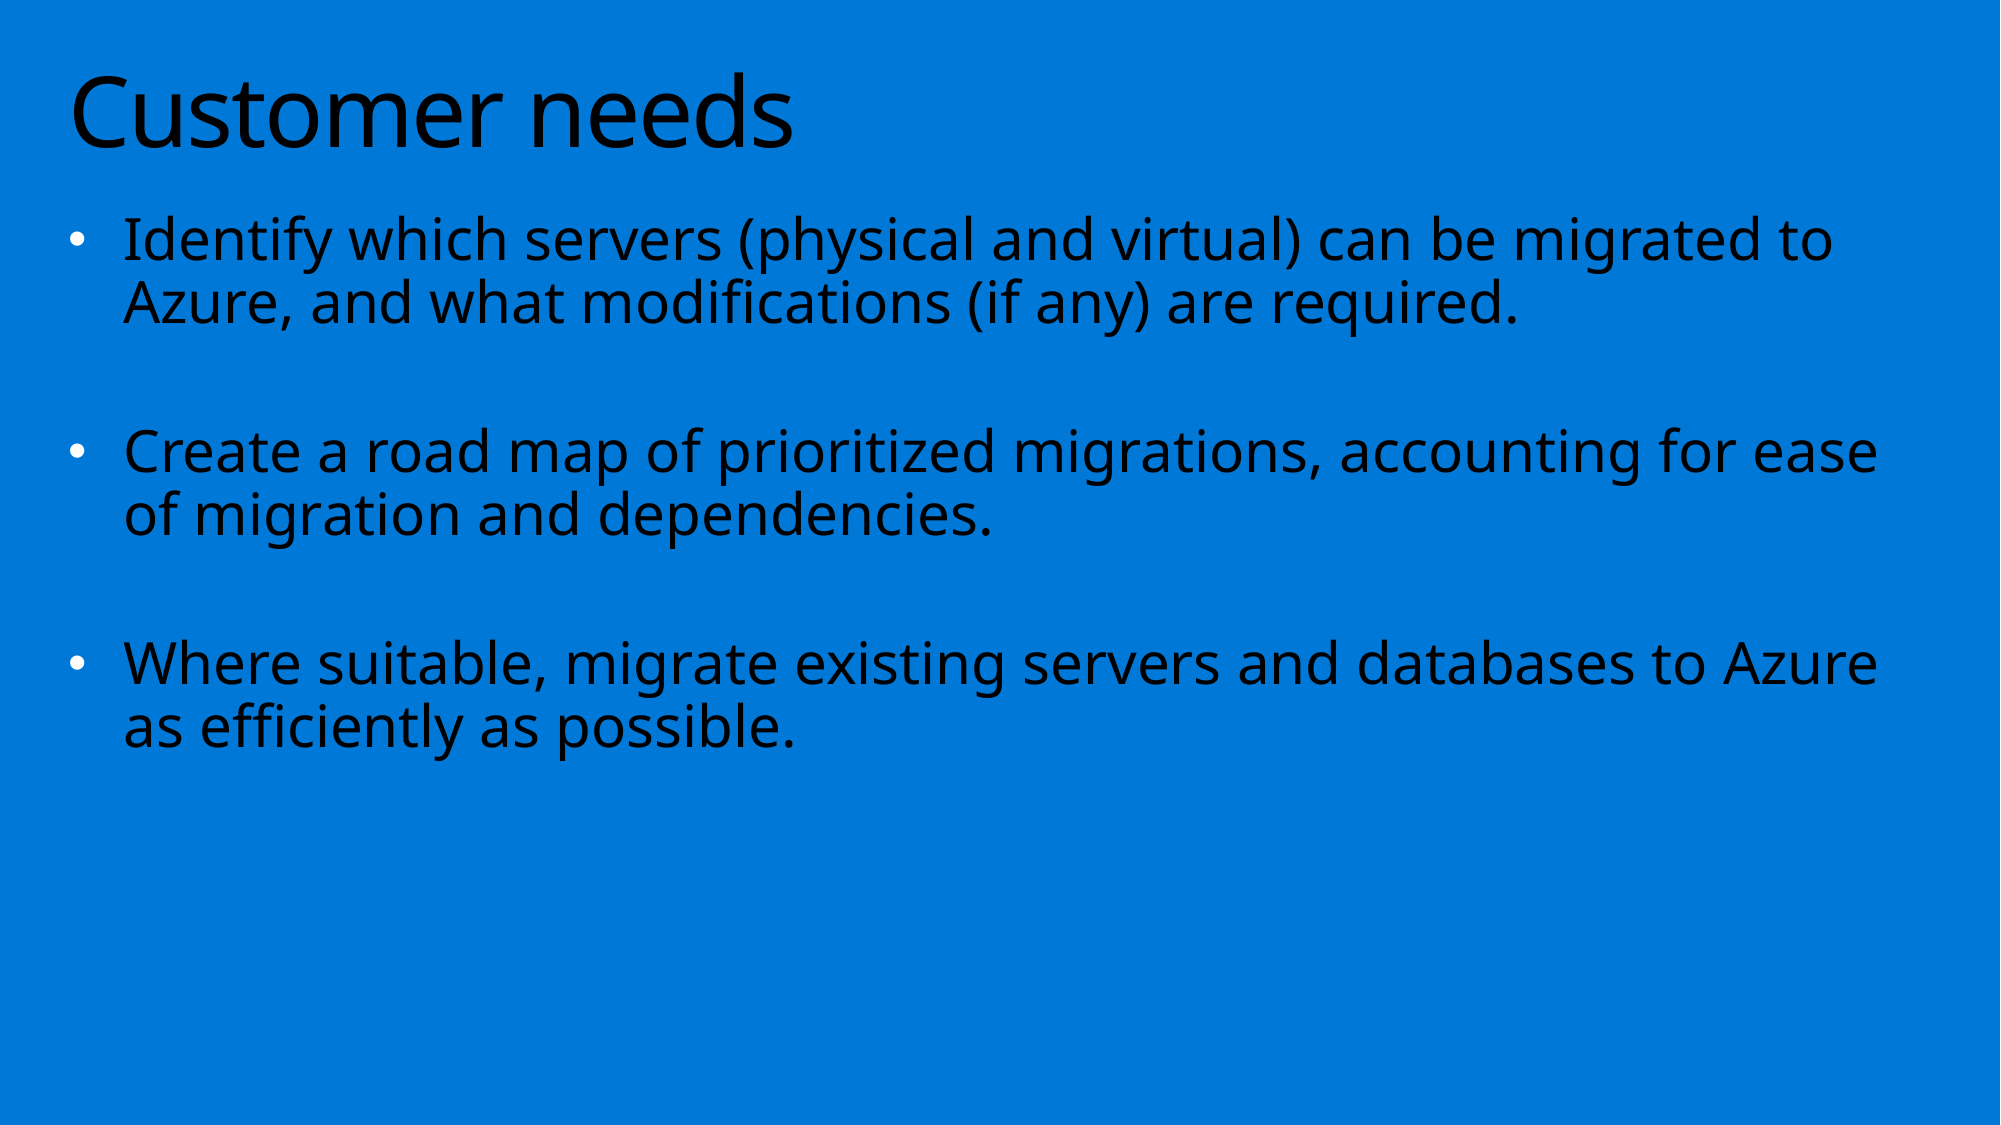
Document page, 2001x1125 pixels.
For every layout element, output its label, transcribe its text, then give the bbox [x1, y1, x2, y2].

list Identify which servers (physical and virtual) can be migrated to Azure, and what modifications (if any) are required. Create a road map of prioritized migrations, accounting for ease of migration and dependencies. Where suitable, migrate existing servers and databases to Azure as efficiently as possible. [44, 195, 1956, 791]
title Customer needs [44, 47, 1957, 196]
